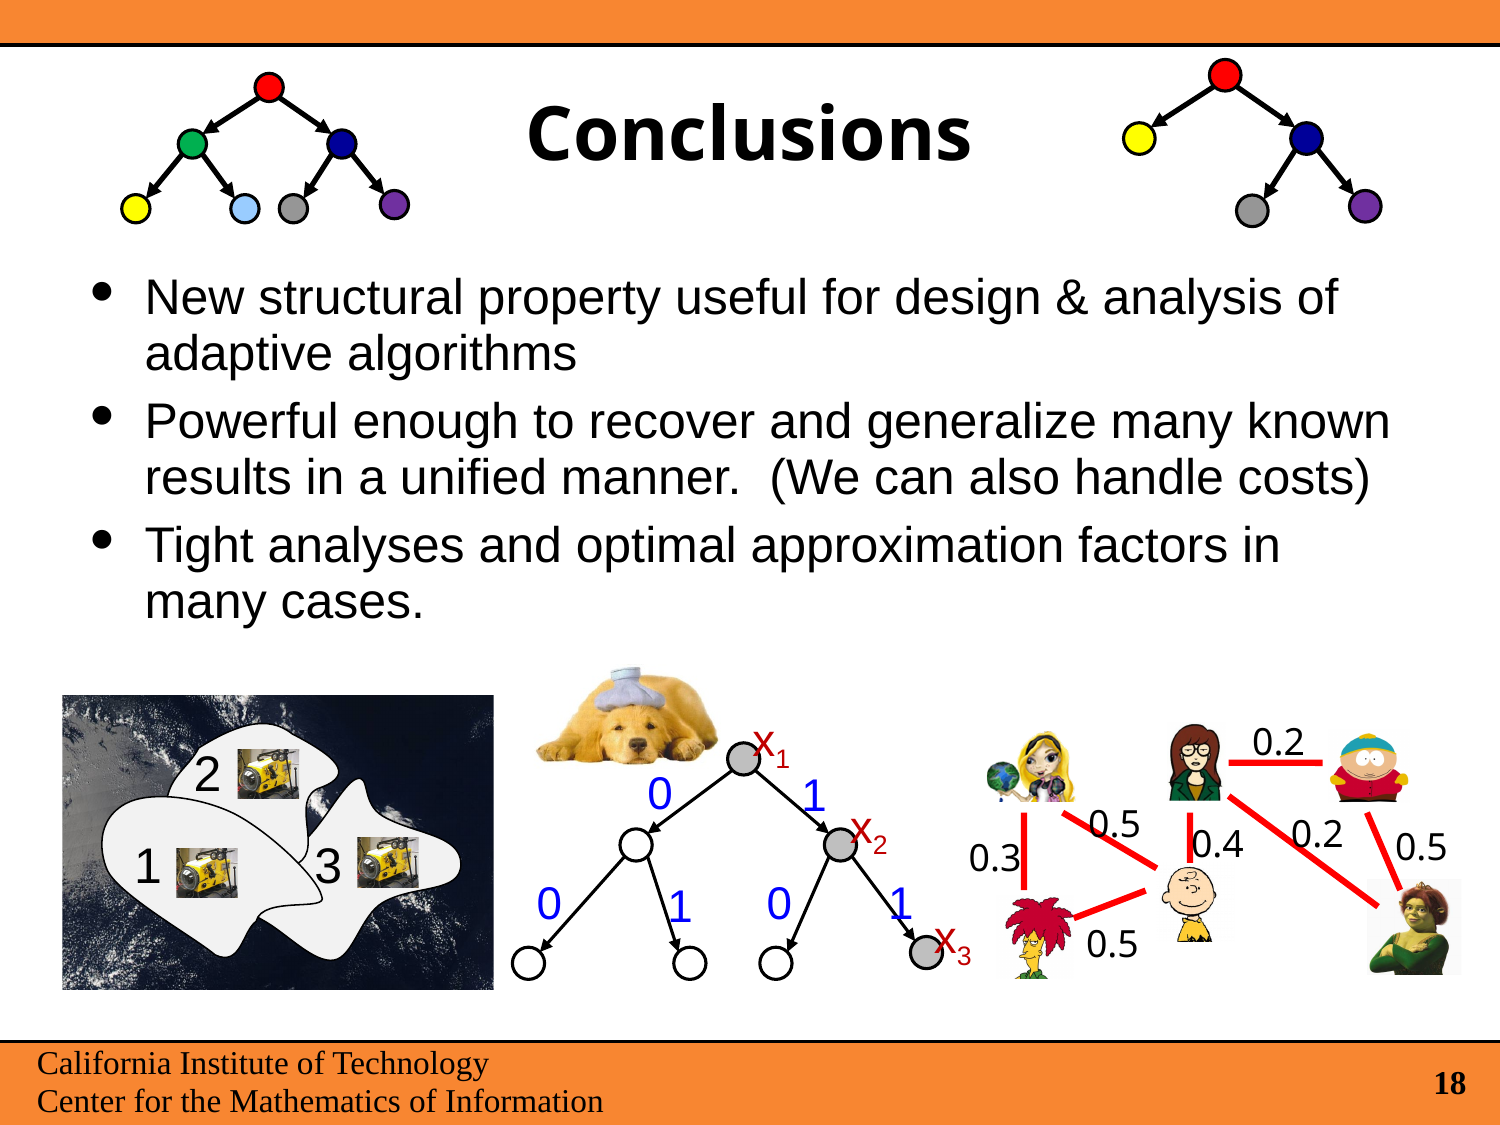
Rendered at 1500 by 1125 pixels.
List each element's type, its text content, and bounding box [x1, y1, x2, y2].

title Conclusions [74, 44, 1424, 232]
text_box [61, 694, 494, 990]
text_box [972, 710, 1462, 979]
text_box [121, 73, 409, 224]
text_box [1123, 59, 1382, 227]
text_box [512, 664, 976, 980]
list New structural property useful for design & analysis of adaptive algorithms Powerful enough to recover and generalize many known results in a unified manner. (We can also handle costs) Tight analyses and optimal approximation factors in many cases. [74, 262, 1424, 1005]
